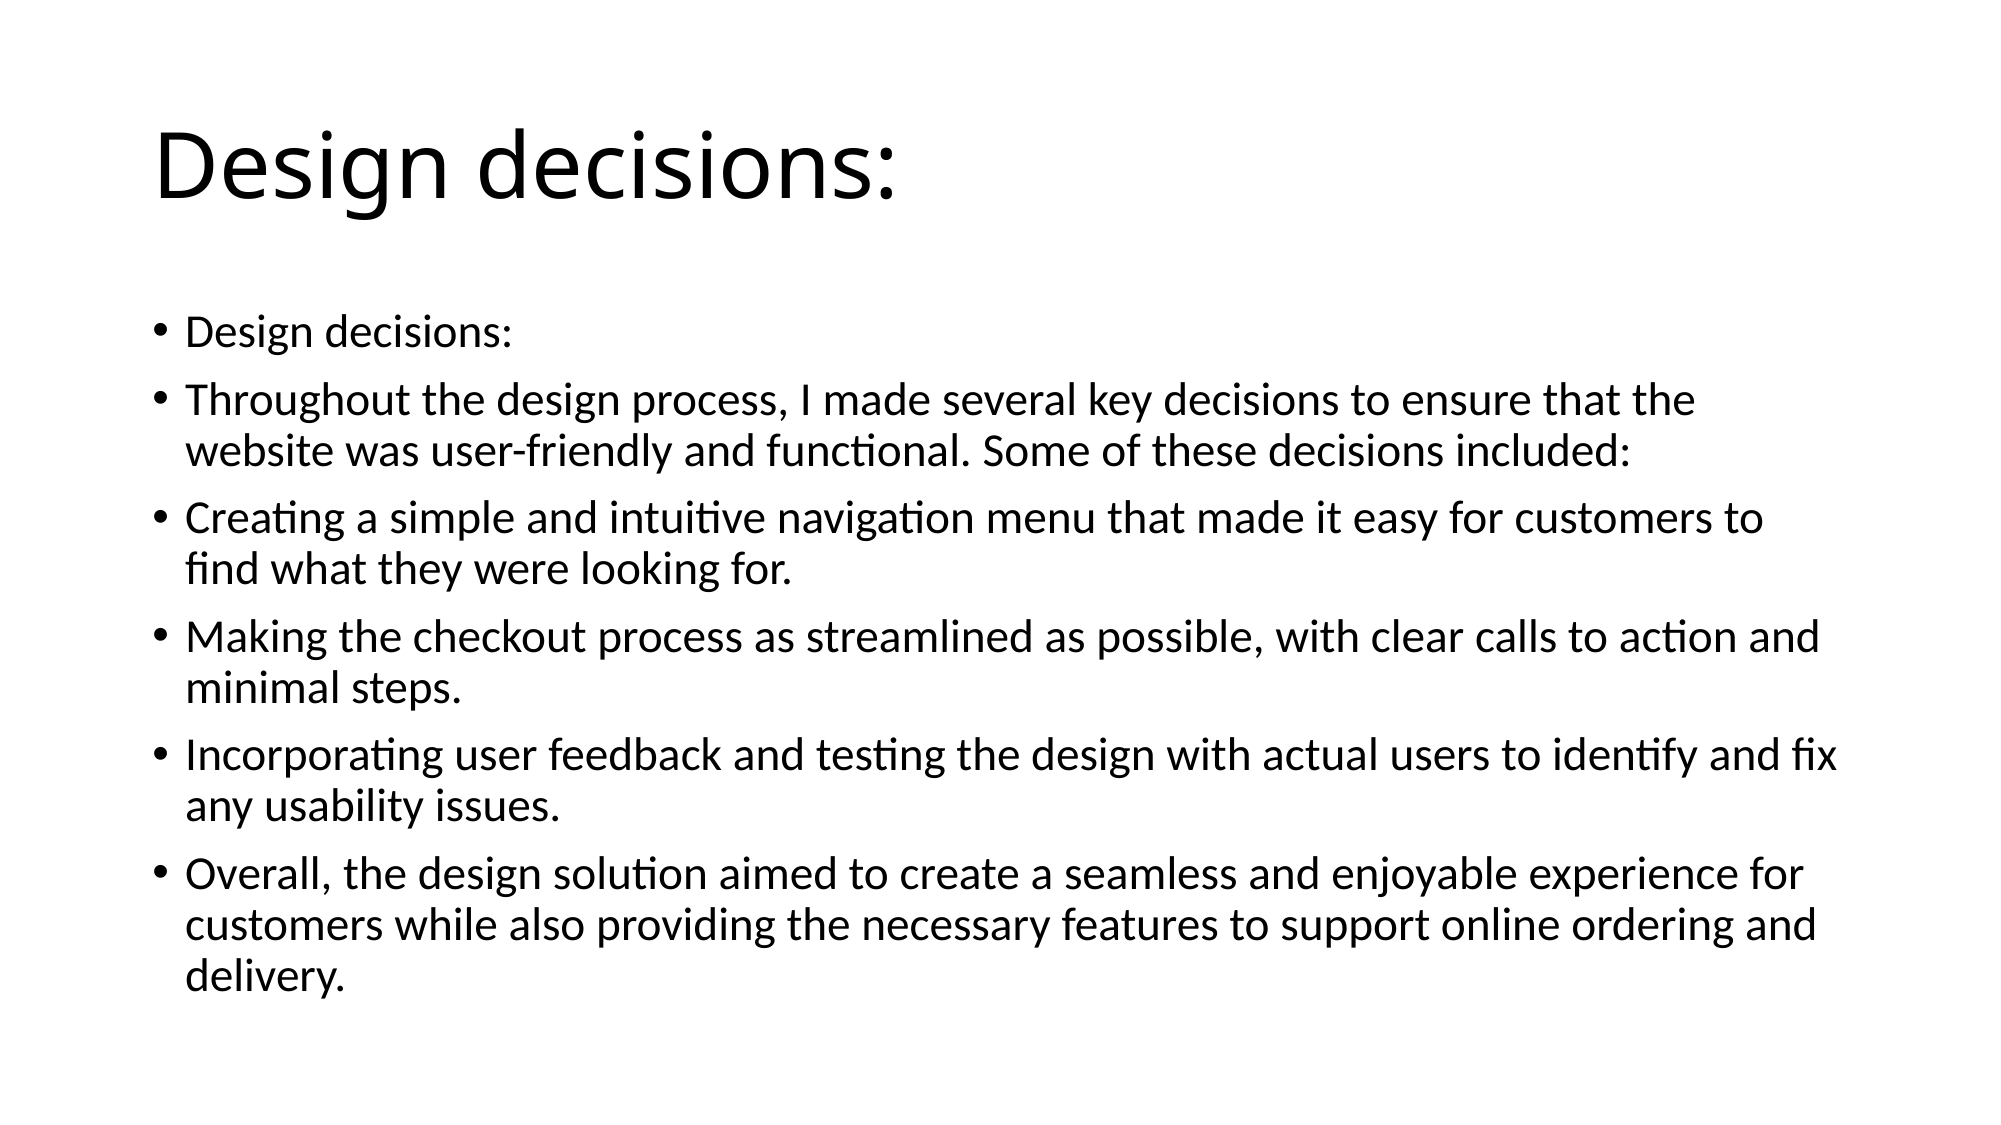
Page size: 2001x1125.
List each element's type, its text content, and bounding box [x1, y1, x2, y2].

title Design decisions: [137, 59, 1863, 278]
list Design decisions: Throughout the design process, I made several key decisions to ensure that the website was user-friendly and functional. Some of these decisions included: Creating a simple and intuitive navigation menu that made it easy for customers to find what they were looking for. Making the checkout process as streamlined as possible, with clear calls to action and minimal steps. Incorporating user feedback and testing the design with actual users to identify and fix any usability issues. Overall, the design solution aimed to create a seamless and enjoyable experience for customers while also providing the necessary features to support online ordering and delivery. [137, 299, 1863, 1014]
